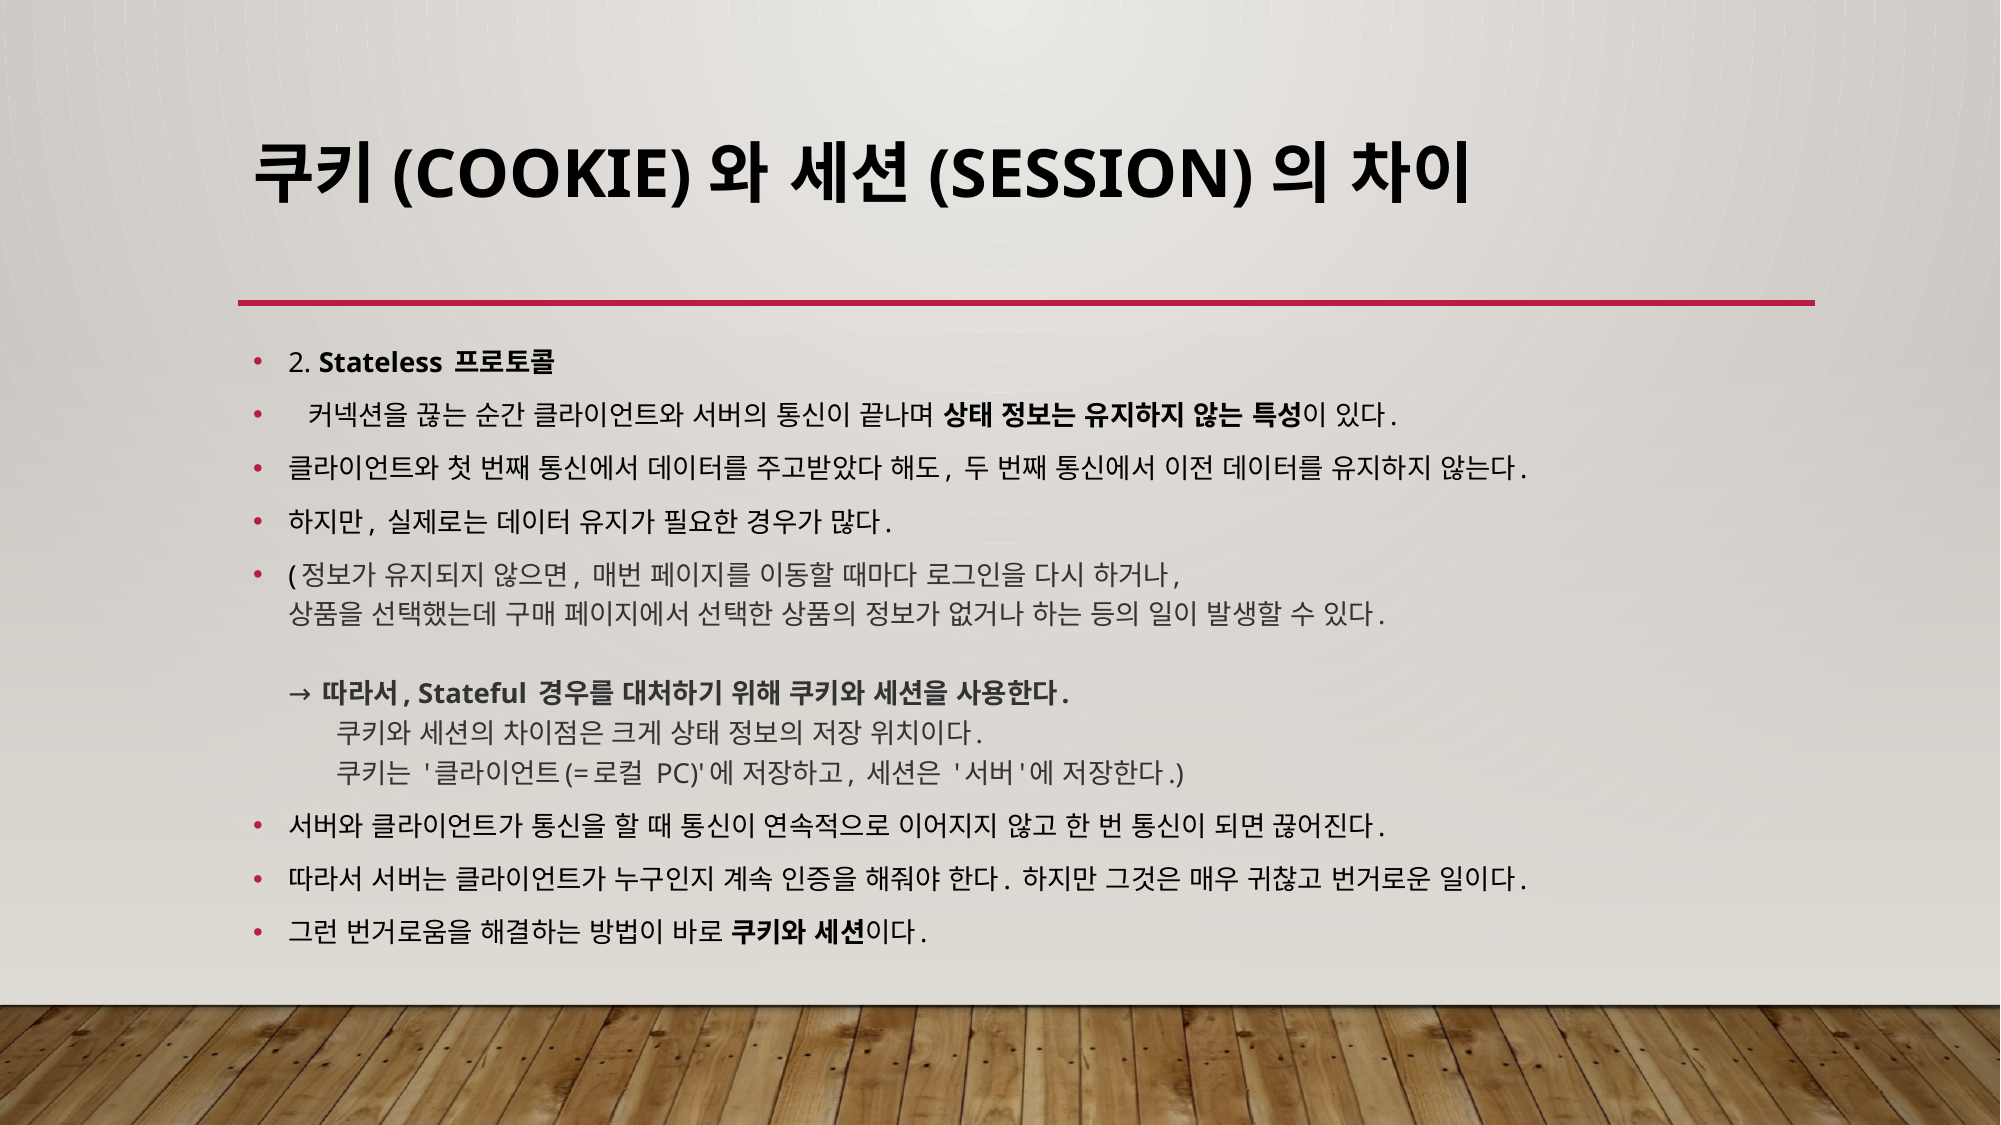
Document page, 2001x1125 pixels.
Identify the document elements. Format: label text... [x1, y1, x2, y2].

list 2. Stateless 프로토콜 커넥션을 끊는 순간 클라이언트와 서버의 통신이 끝나며 상태 정보는 유지하지 않는 특성이 있다. 클라이언트와 첫 번째 통신에서 데이터를 주고받았다 해도, 두 번째 통신에서 이전 데이터를 유지하지 않는다. 하지만, 실제로는 데이터 유지가 필요한 경우가 많다. (정보가 유지되지 않으면, 매번 페이지를 이동할 때마다 로그인을 다시 하거나, 상품을 선택했는데 구매 페이지에서 선택한 상품의 정보가 없거나 하는 등의 일이 발생할 수 있다. → 따라서, Stateful 경우를 대처하기 위해 쿠키와 세션을 사용한다. 쿠키와 세션의 차이점은 크게 상태 정보의 저장 위치이다. 쿠키는 '클라이언트(=로컬 PC)'에 저장하고, 세션은 '서버'에 저장한다.) 서버와 클라이언트가 통신을 할 때 통신이 연속적으로 이어지지 않고 한 번 통신이 되면 끊어진다. 따라서 서버는 클라이언트가 누구인지 계속 인증을 해줘야 한다. 하지만 그것은 매우 귀찮고 번거로운 일이다. 그런 번거로움을 해결하는 방법이 바로 쿠키와 세션이다. [238, 330, 1814, 959]
picture [0, 1005, 2000, 1125]
title 쿠키(Cookie)와 세션(Session)의 차이 [238, 131, 1814, 305]
